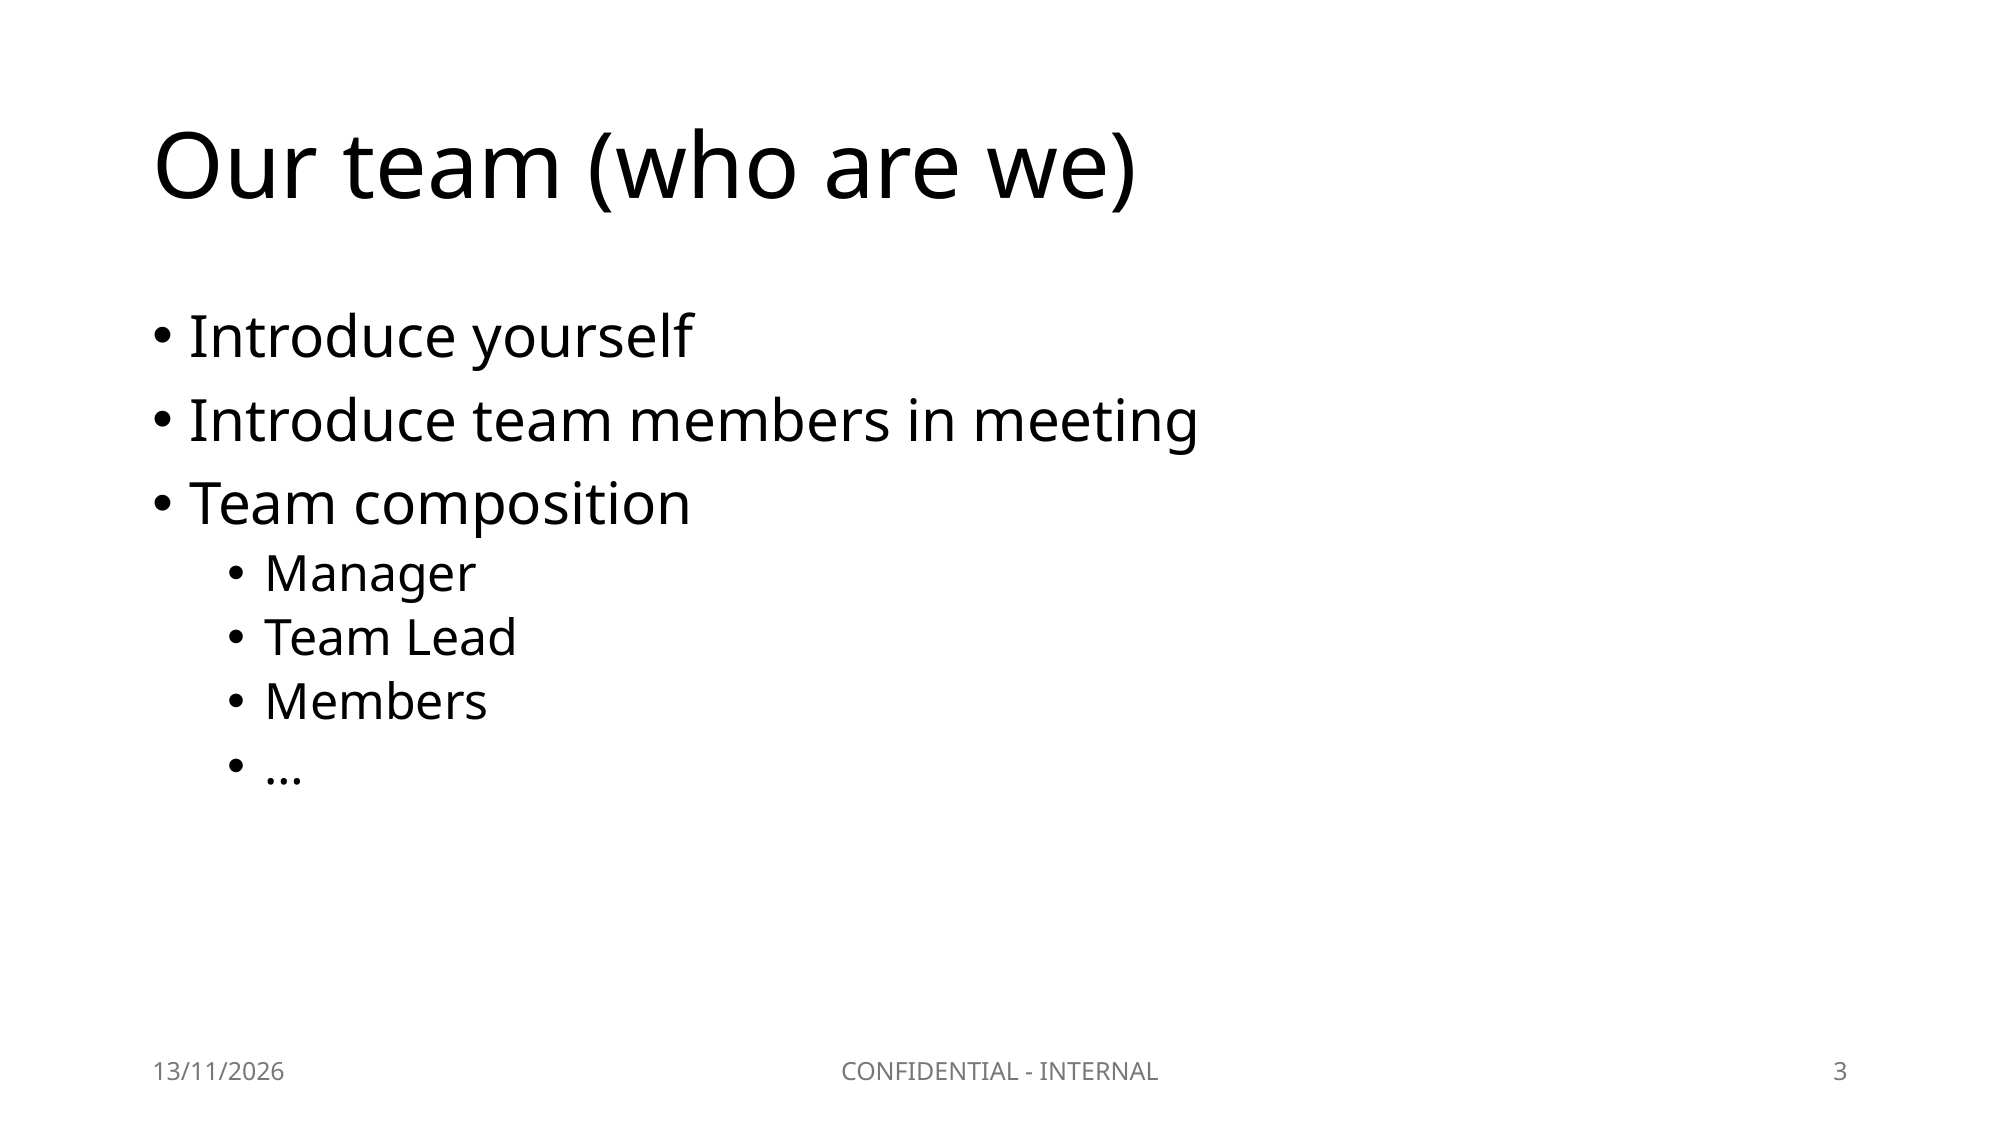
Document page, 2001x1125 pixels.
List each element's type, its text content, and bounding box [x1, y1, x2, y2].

list Introduce yourself Introduce team members in meeting Team composition Manager Team Lead Members … [137, 299, 1863, 1014]
footer CONFIDENTIAL - INTERNAL [662, 1042, 1338, 1103]
slide_number 3 [1412, 1042, 1863, 1103]
title Our team (who are we) [137, 59, 1863, 278]
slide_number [137, 1042, 588, 1103]
